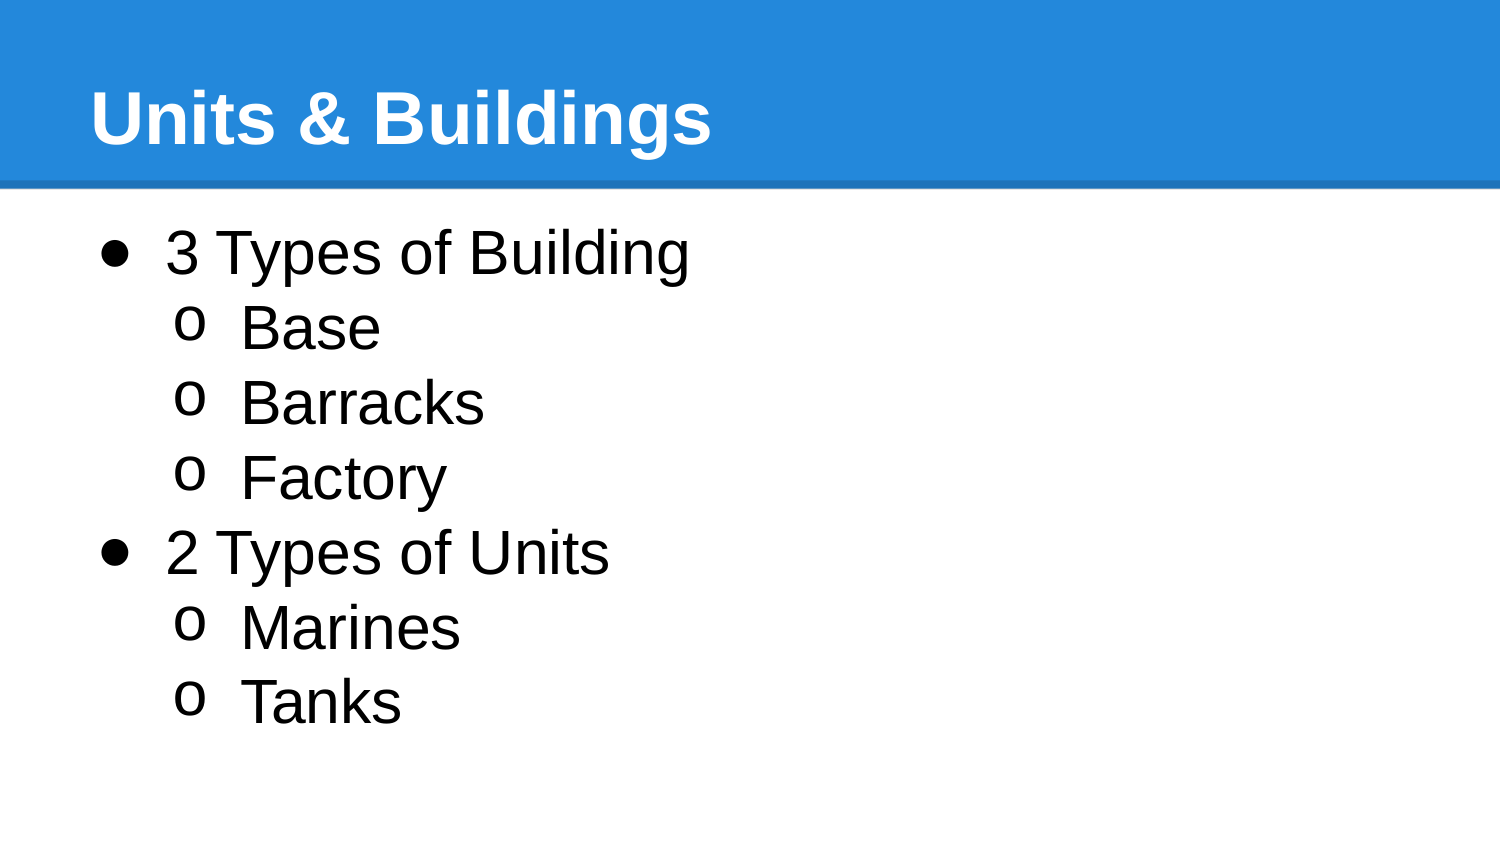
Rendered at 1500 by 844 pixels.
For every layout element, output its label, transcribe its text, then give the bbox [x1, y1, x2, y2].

title Units & Buildings [75, 33, 1425, 175]
list 3 Types of Building Base Barracks Factory 2 Types of Units Marines Tanks [75, 196, 1425, 808]
